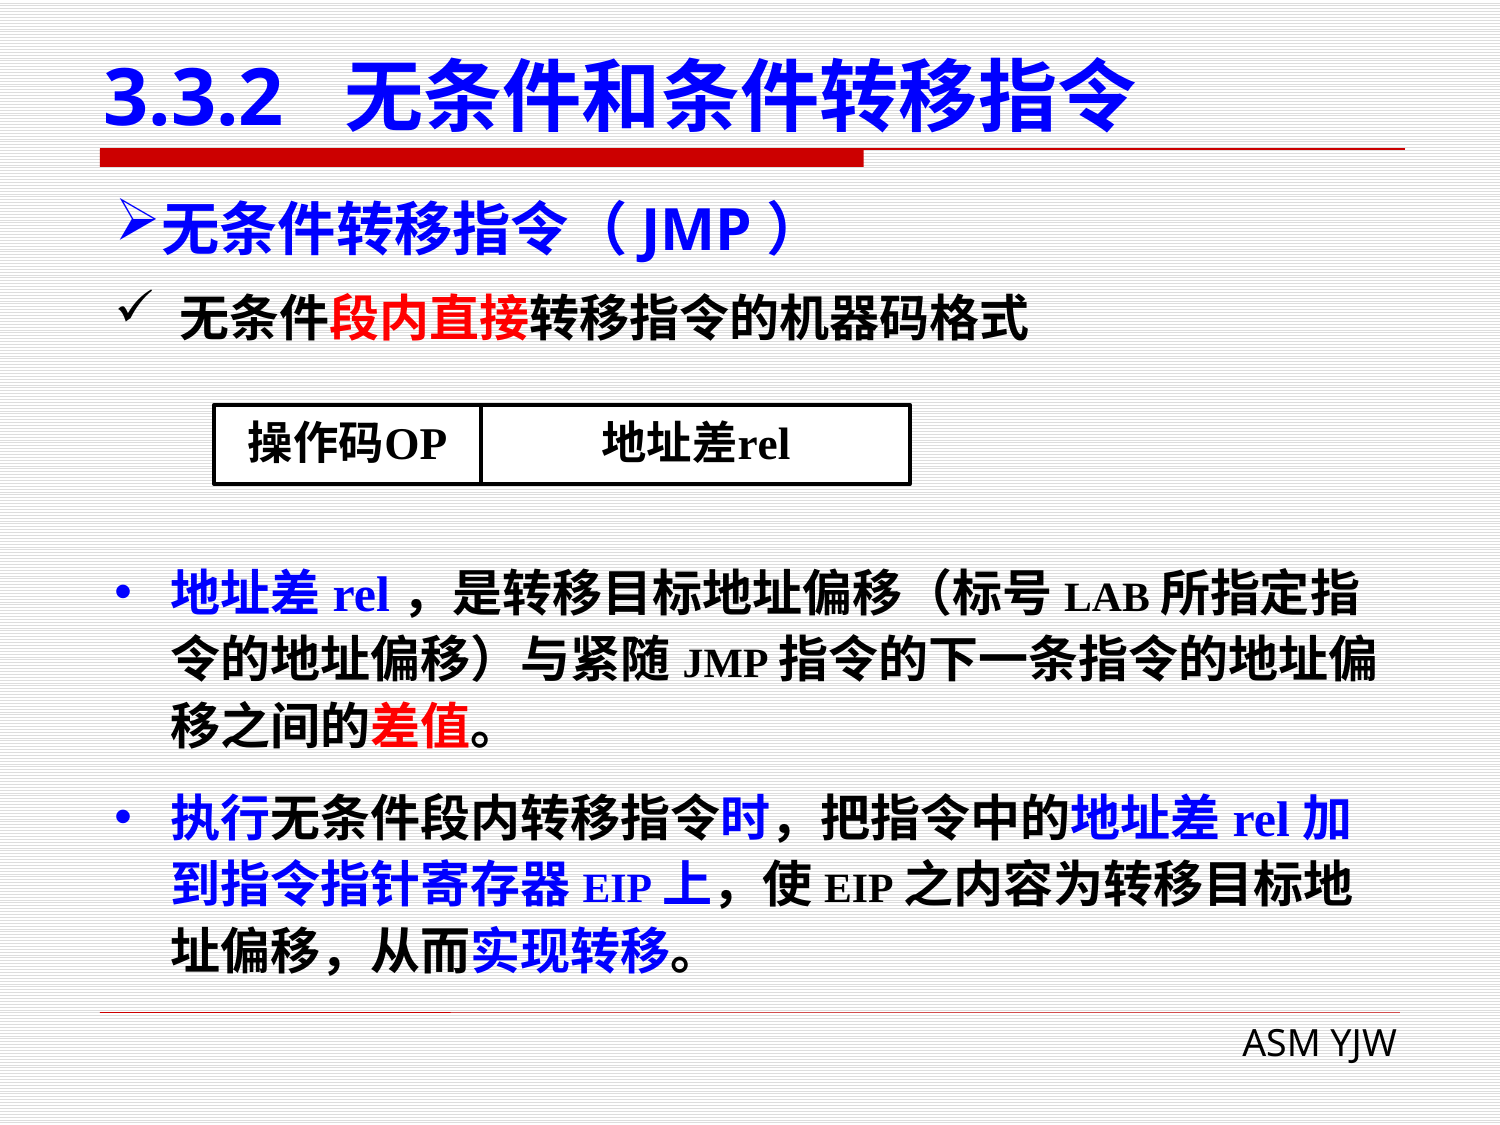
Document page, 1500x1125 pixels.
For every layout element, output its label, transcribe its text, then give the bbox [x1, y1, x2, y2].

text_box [206, 396, 918, 492]
text_box 无条件转移指令（JMP） [100, 184, 1400, 270]
text_box 无条件段内直接转移指令的机器码格式 地址差rel，是转移目标地址偏移（标号LAB所指定指令的地址偏移）与紧随JMP指令的下一条指令的地址偏移之间的差值。 执行无条件段内转移指令时，把指令中的地址差rel加到指令指针寄存器EIP上，使EIP之内容为转移目标地址偏移，从而实现转移。 [99, 278, 1400, 987]
title 3.3.2 无条件和条件转移指令 [88, 42, 1448, 149]
